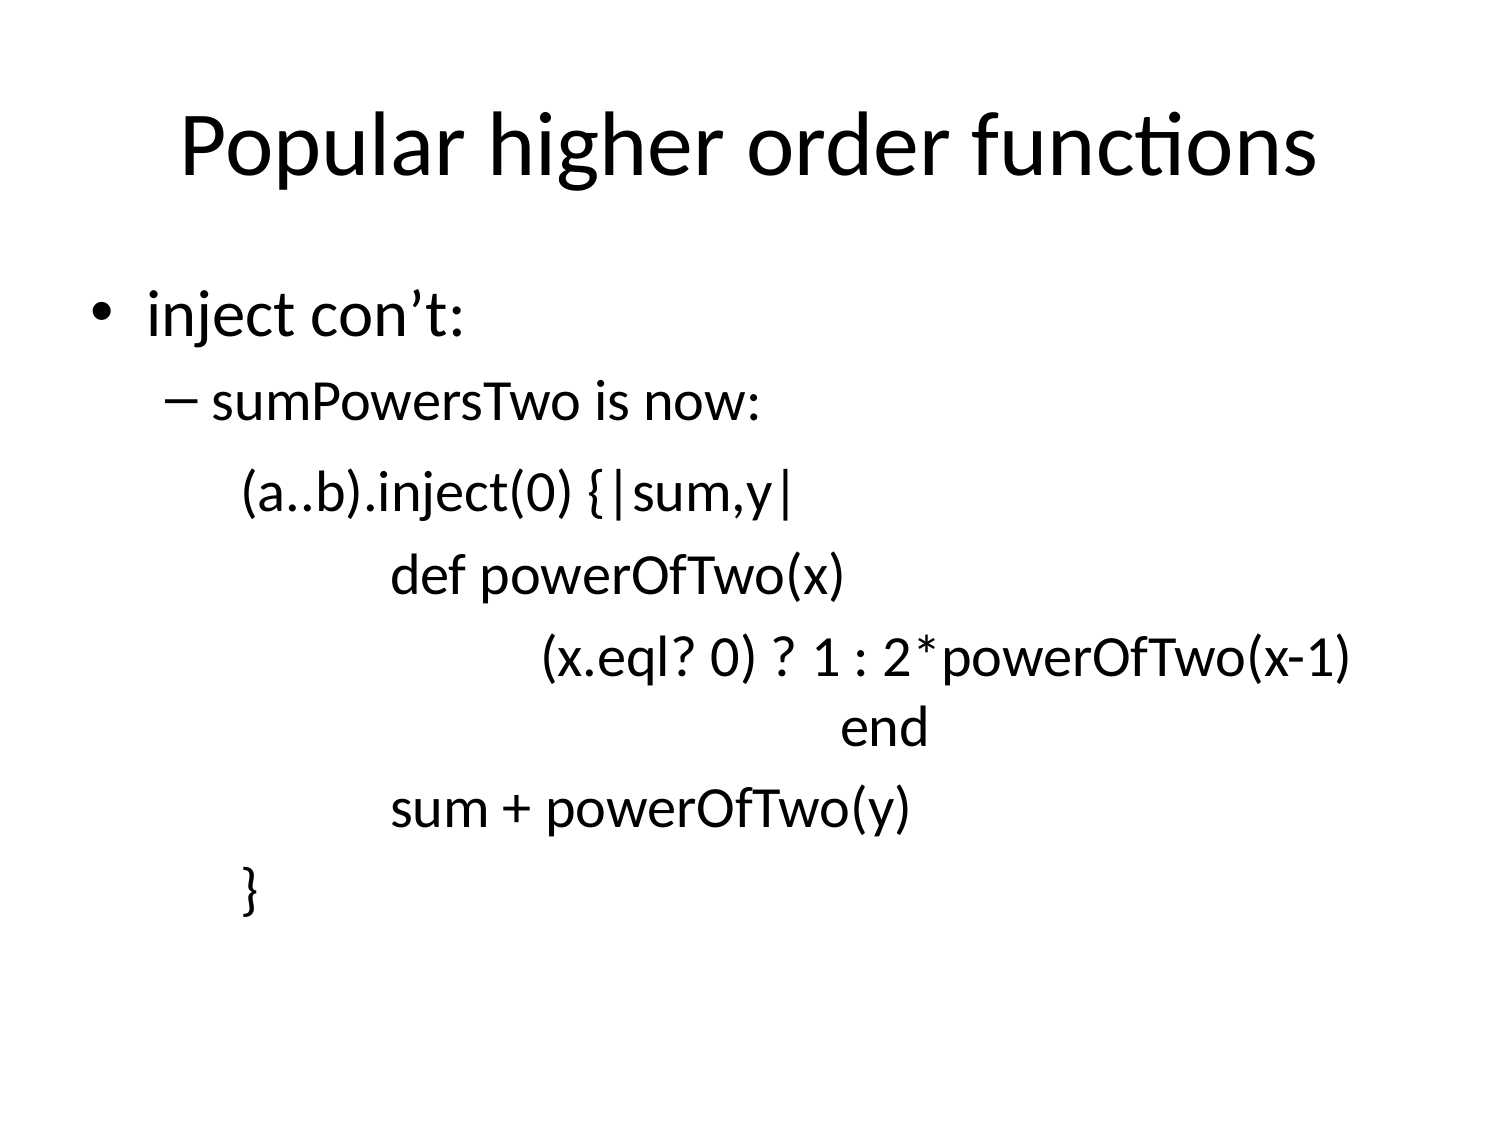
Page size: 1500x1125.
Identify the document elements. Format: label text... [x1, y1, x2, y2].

list inject con’t: sumPowersTwo is now: (a..b).inject(0) {|sum,y| def powerOfTwo(x) (x.eql? 0) ? 1 : 2*powerOfTwo(x-1) end sum + powerOfTwo(y) } [75, 262, 1425, 1085]
title Popular higher order functions [75, 45, 1425, 233]
